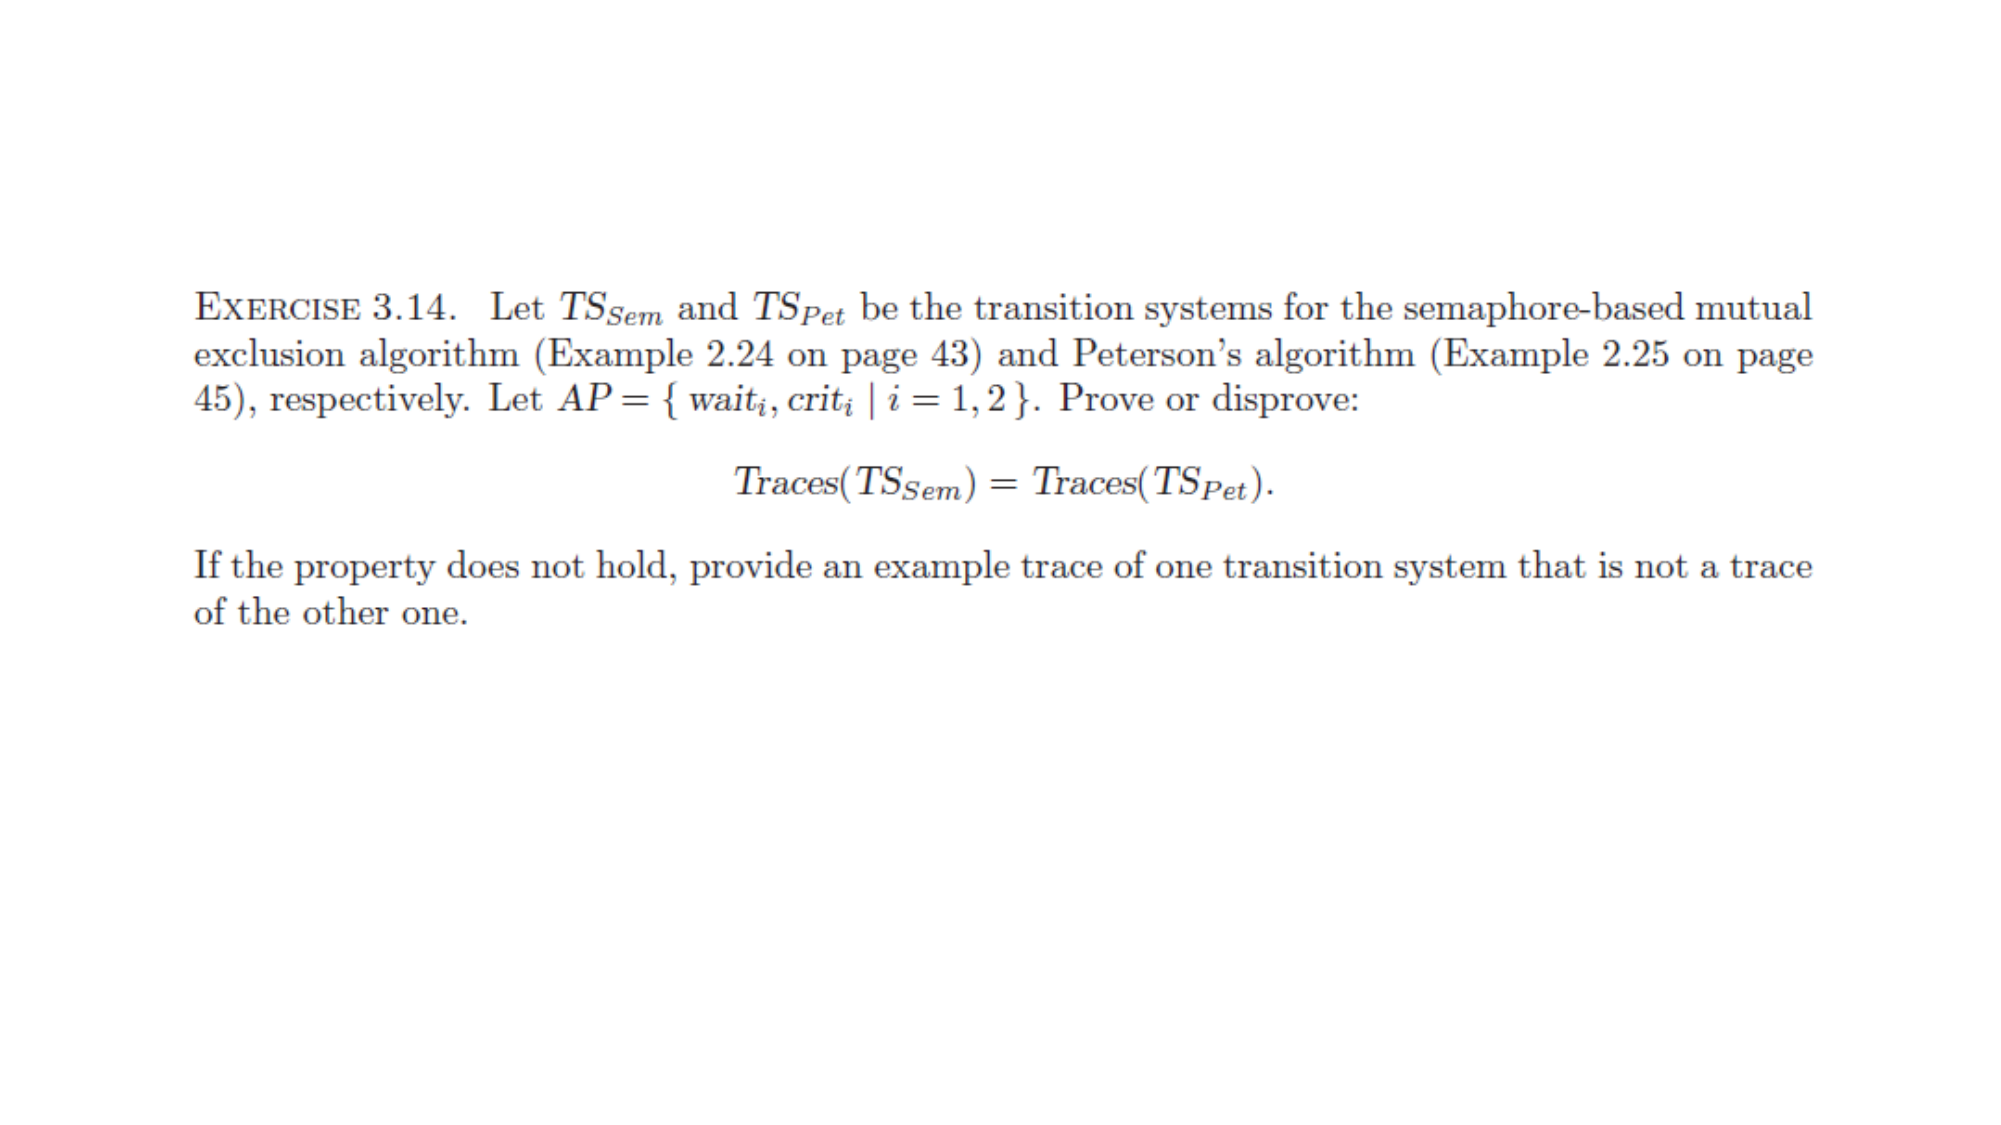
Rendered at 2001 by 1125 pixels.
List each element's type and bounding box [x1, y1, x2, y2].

picture [109, 255, 1895, 673]
